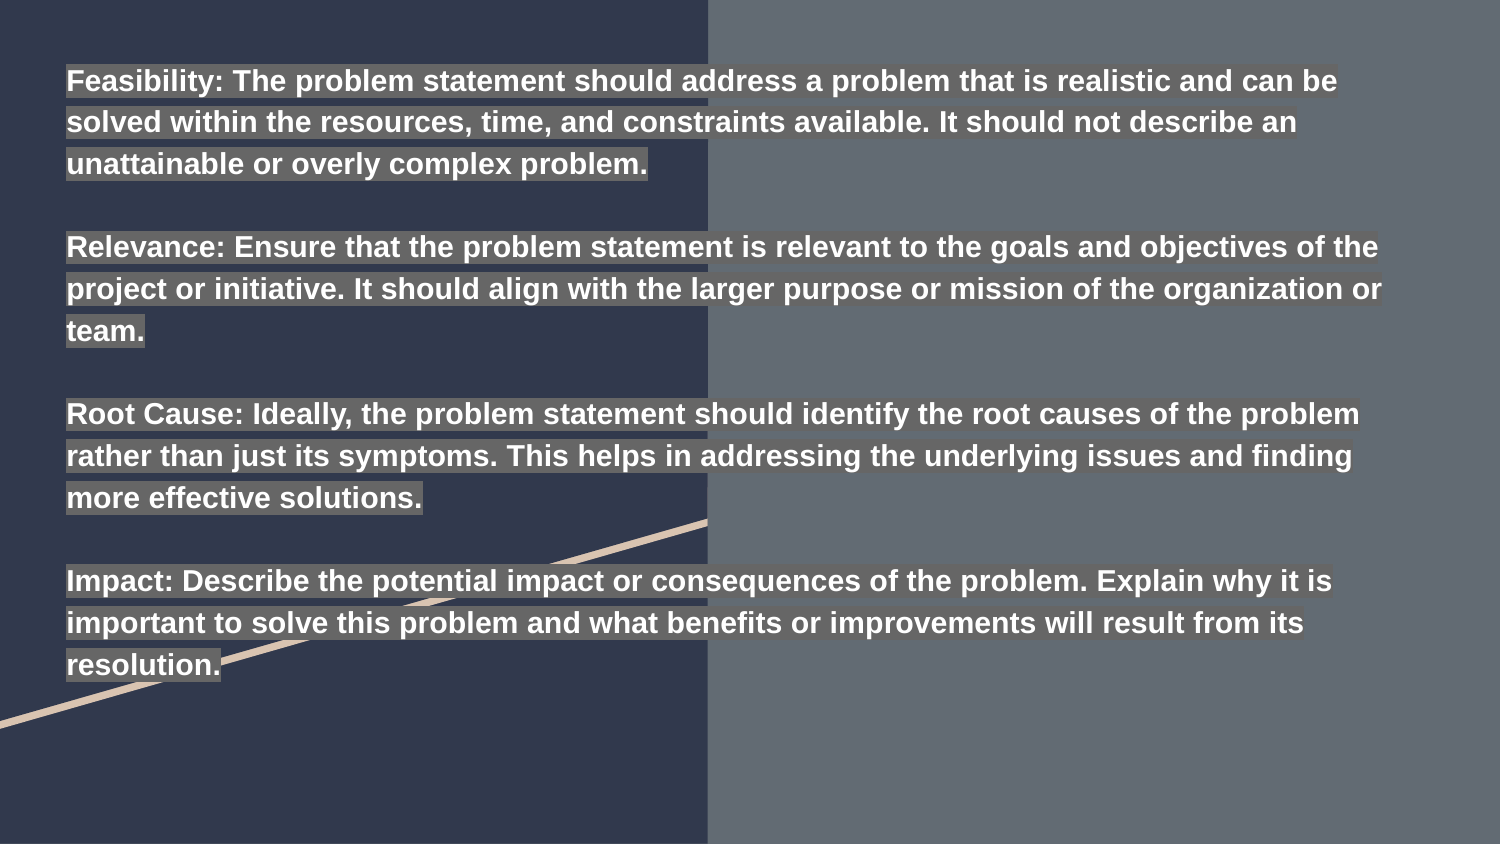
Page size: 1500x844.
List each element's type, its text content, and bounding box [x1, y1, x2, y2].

title Feasibility: The problem statement should address a problem that is realistic and can be solved within the resources, time, and constraints available. It should not describe an unattainable or overly complex problem. Relevance: Ensure that the problem statement is relevant to the goals and objectives of the project or initiative. It should align with the larger purpose or mission of the organization or team. Root Cause: Ideally, the problem statement should identify the root causes of the problem rather than just its symptoms. This helps in addressing the underlying issues and finding more effective solutions. Impact: Describe the potential impact or consequences of the problem. Explain why it is important to solve this problem and what benefits or improvements will result from its resolution. [51, 40, 1446, 698]
